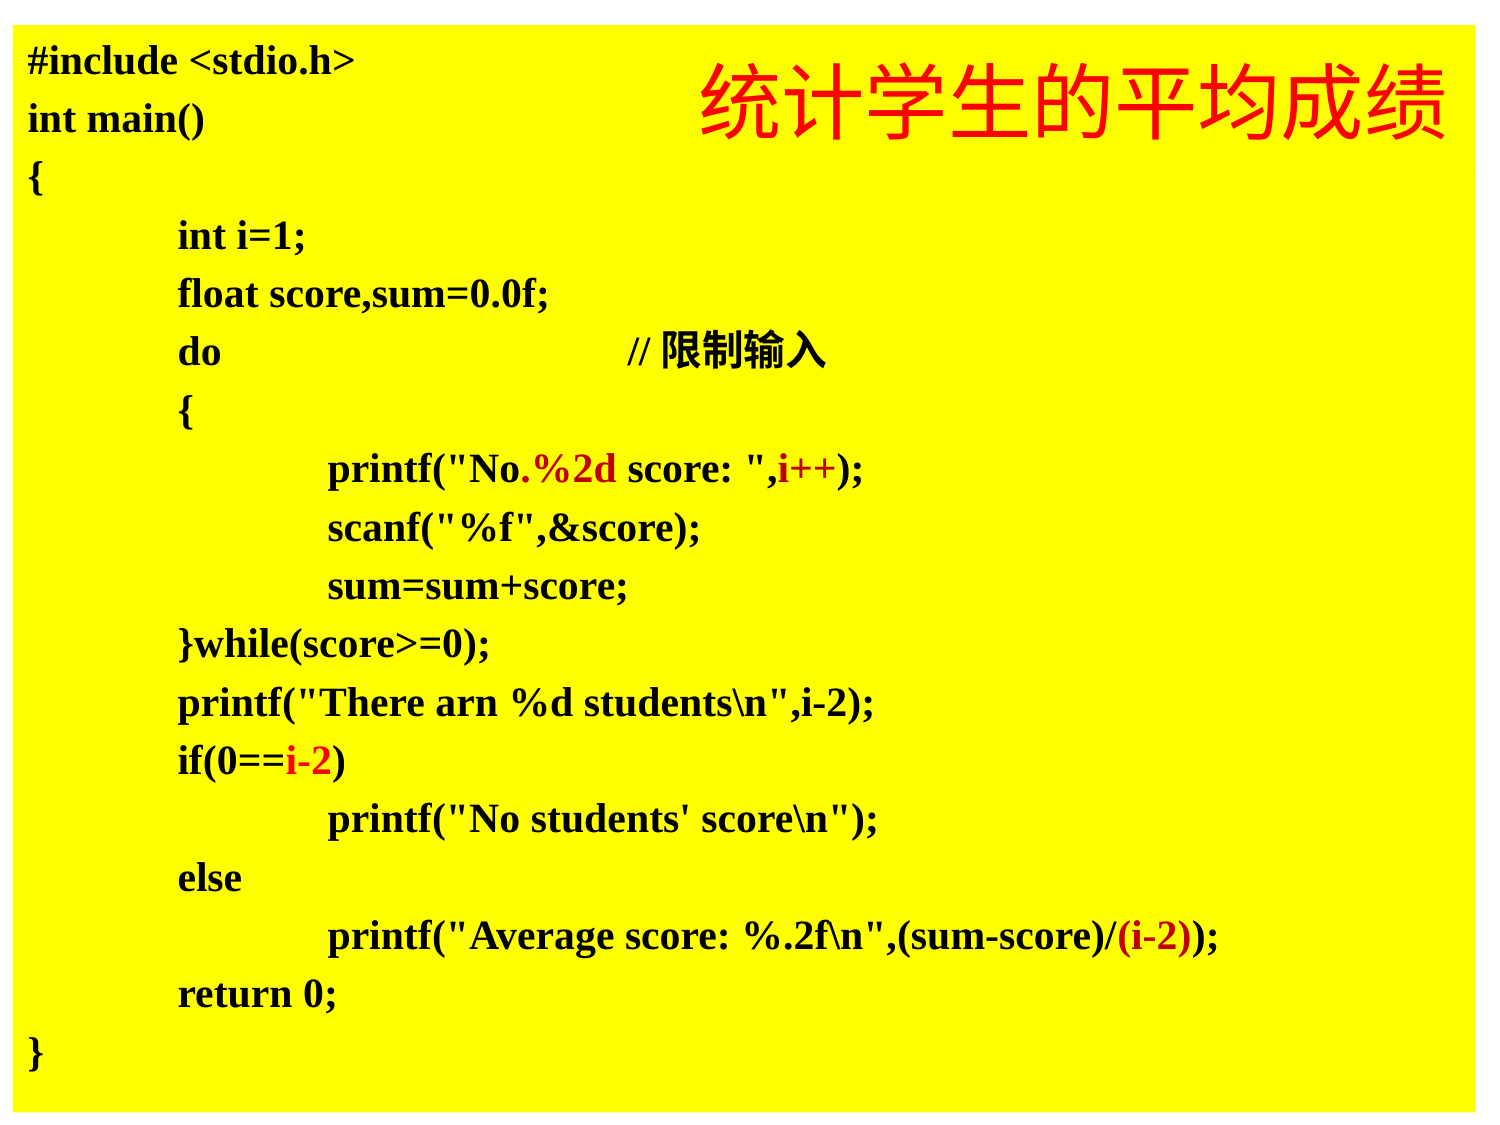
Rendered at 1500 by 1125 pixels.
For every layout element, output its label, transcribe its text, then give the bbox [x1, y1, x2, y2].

list #include <stdio.h> int main() { int i=1; float score,sum=0.0f; do //限制输入 { printf("No.%2d score: ",i++); scanf("%f",&score); sum=sum+score; }while(score>=0); printf("There arn %d students\n",i-2); if(0==i-2) printf("No students' score\n"); else printf("Average score: %.2f\n",(sum-score)/(i-2)); return 0; } [12, 24, 1475, 1113]
title 统计学生的平均成绩 [487, 50, 1463, 150]
